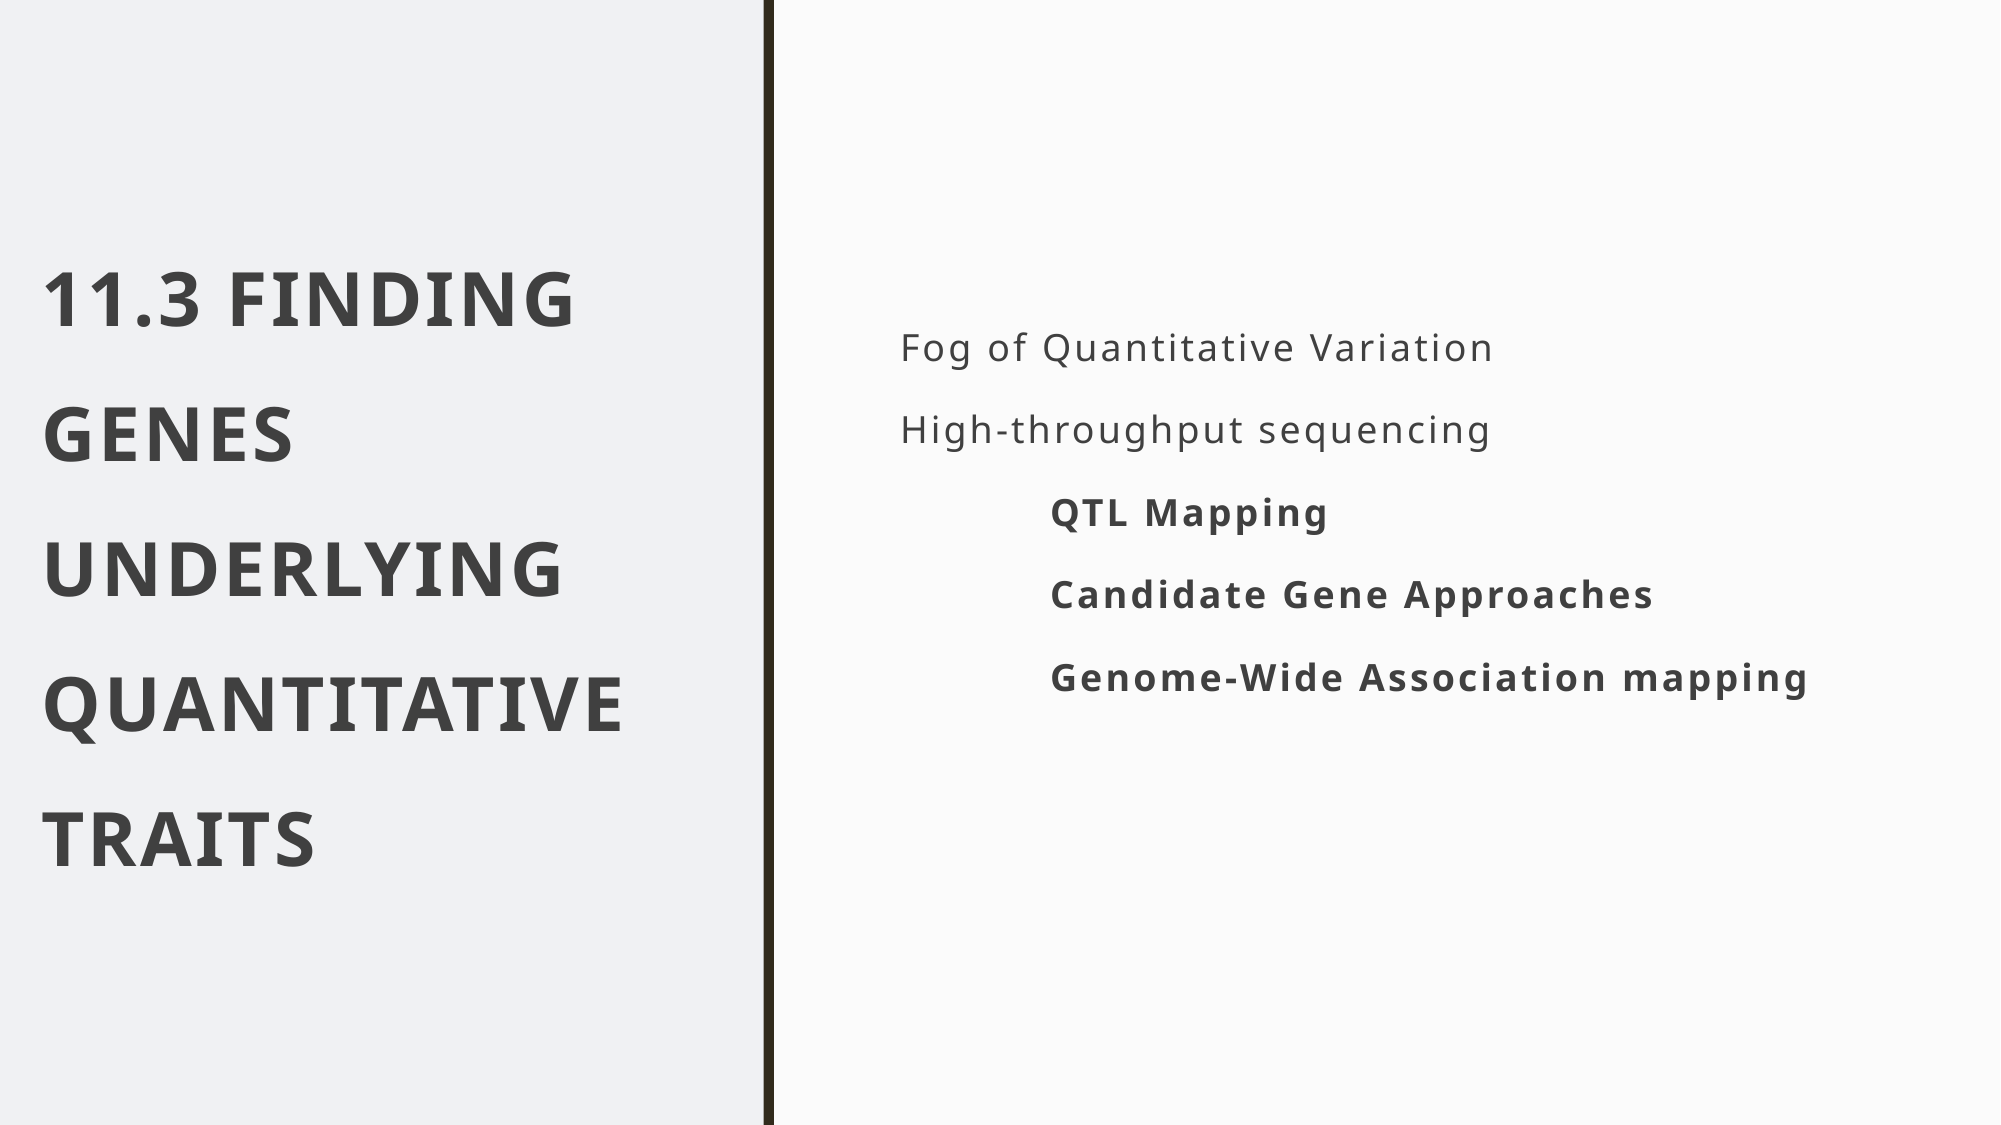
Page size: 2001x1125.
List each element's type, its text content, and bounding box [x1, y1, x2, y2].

list Fog of Quantitative Variation High-throughput sequencing QTL Mapping Candidate Gene Approaches Genome-Wide Association mapping [881, 115, 1895, 969]
title 11.3 FINDING GENES UNDERLYING QUANTITATIVE TRAITS [23, 115, 763, 969]
